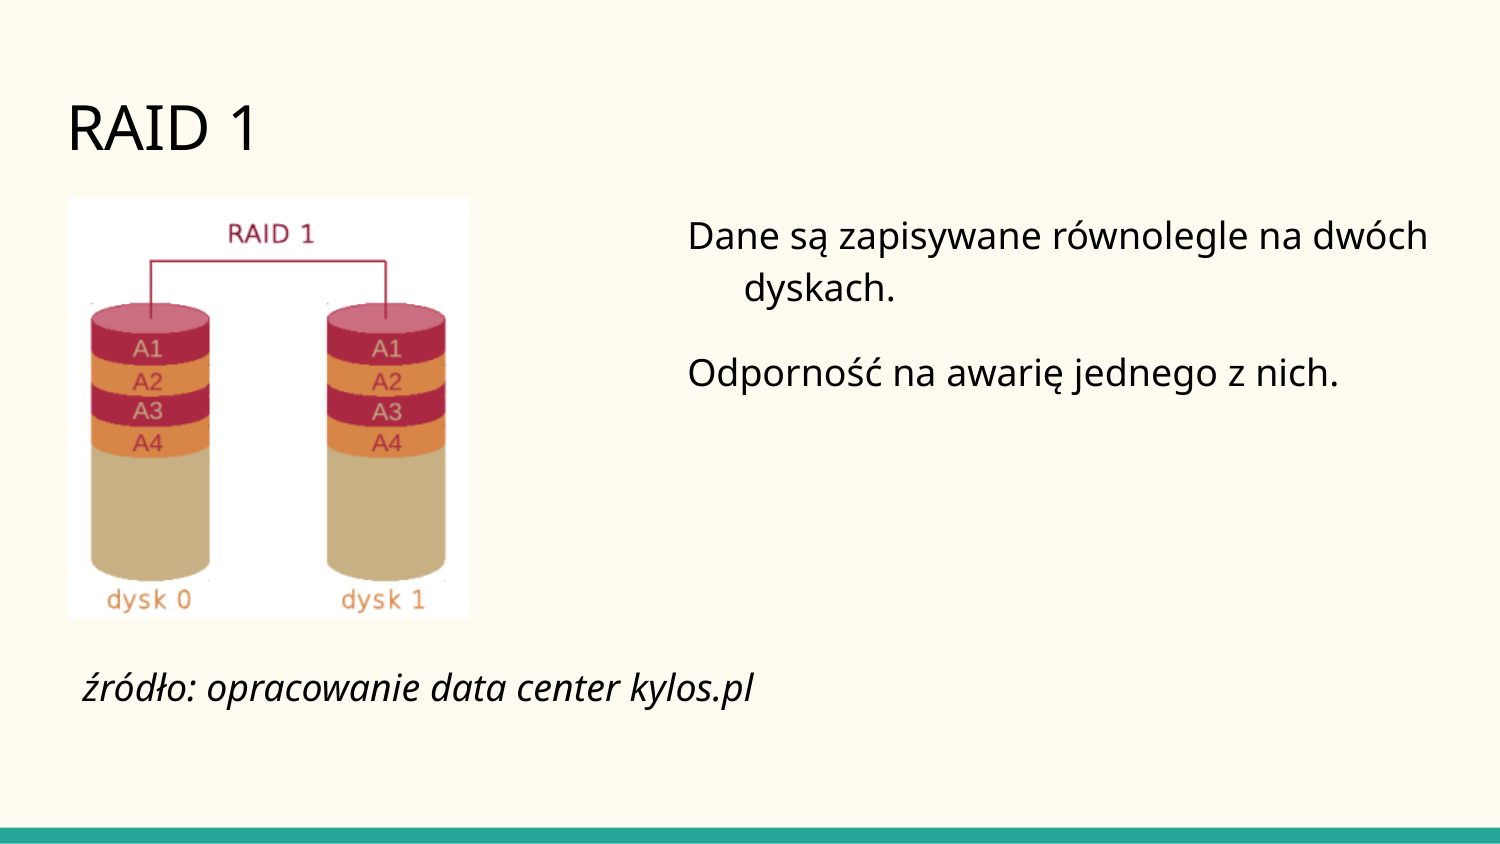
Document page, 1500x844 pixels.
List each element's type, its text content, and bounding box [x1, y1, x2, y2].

title RAID 1 [51, 72, 1449, 174]
text_box Dane są zapisywane równolegle na dwóch dyskach. Odporność na awarię jednego z nich. [653, 190, 1449, 619]
picture [67, 198, 470, 618]
list źródło: opracowanie data center kylos.pl [67, 642, 774, 716]
